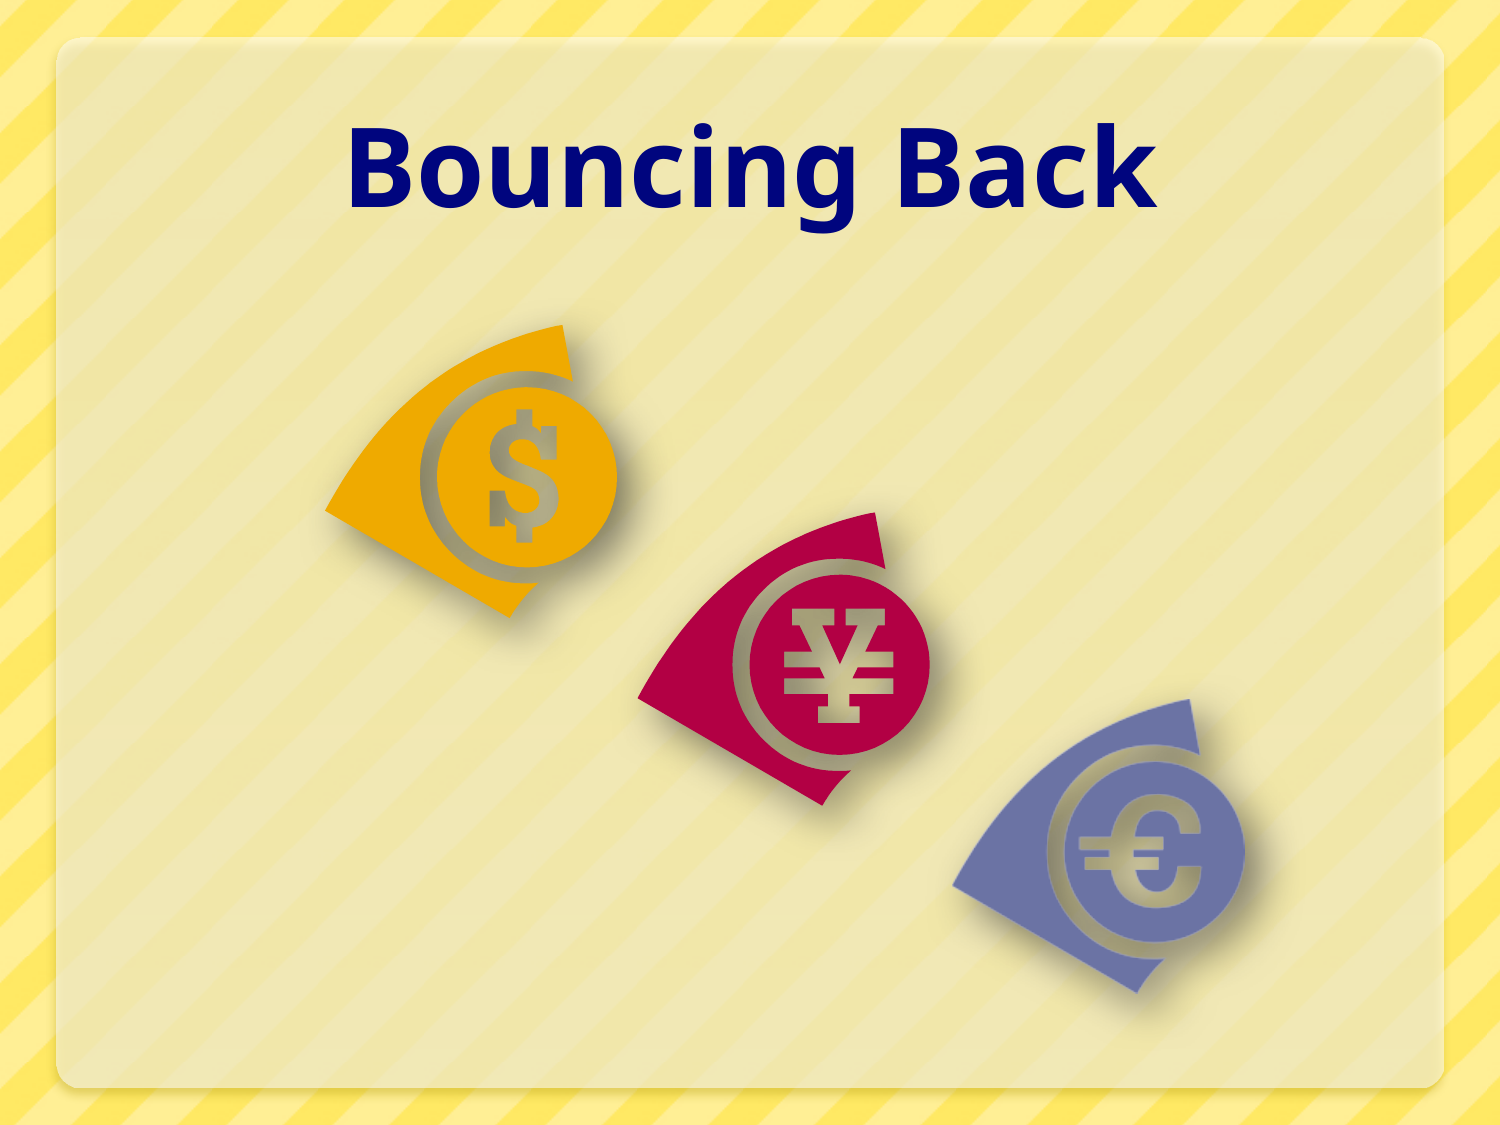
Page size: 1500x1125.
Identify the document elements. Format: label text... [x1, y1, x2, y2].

picture [637, 512, 930, 806]
picture [952, 699, 1245, 994]
title Bouncing Back [75, 50, 1425, 238]
picture [324, 324, 618, 619]
